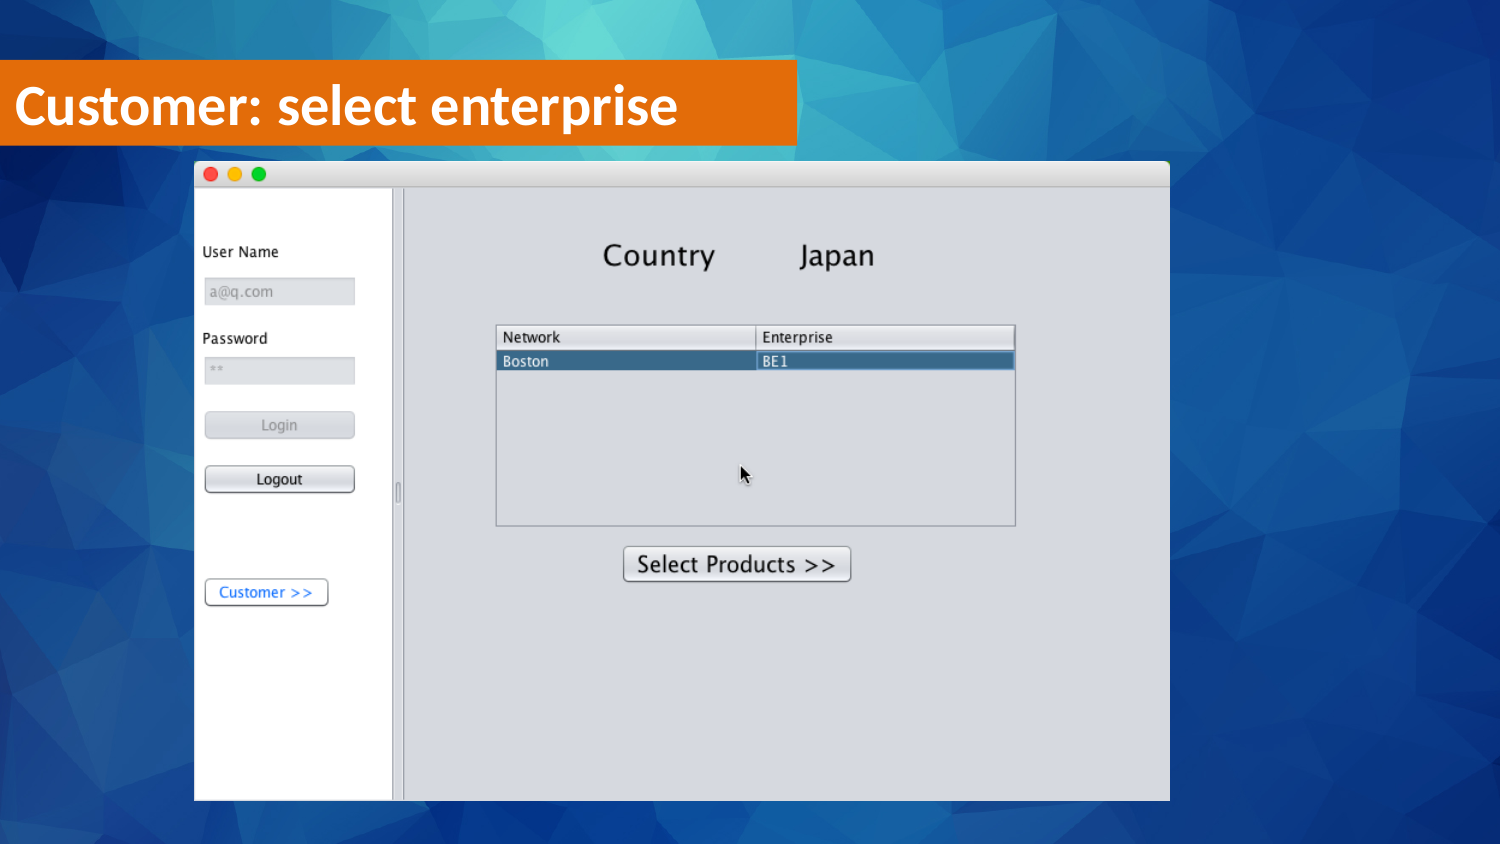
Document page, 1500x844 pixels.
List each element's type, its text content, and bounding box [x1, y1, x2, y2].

text_box Customer: select enterprise [0, 59, 880, 145]
picture [0, 0, 1500, 844]
